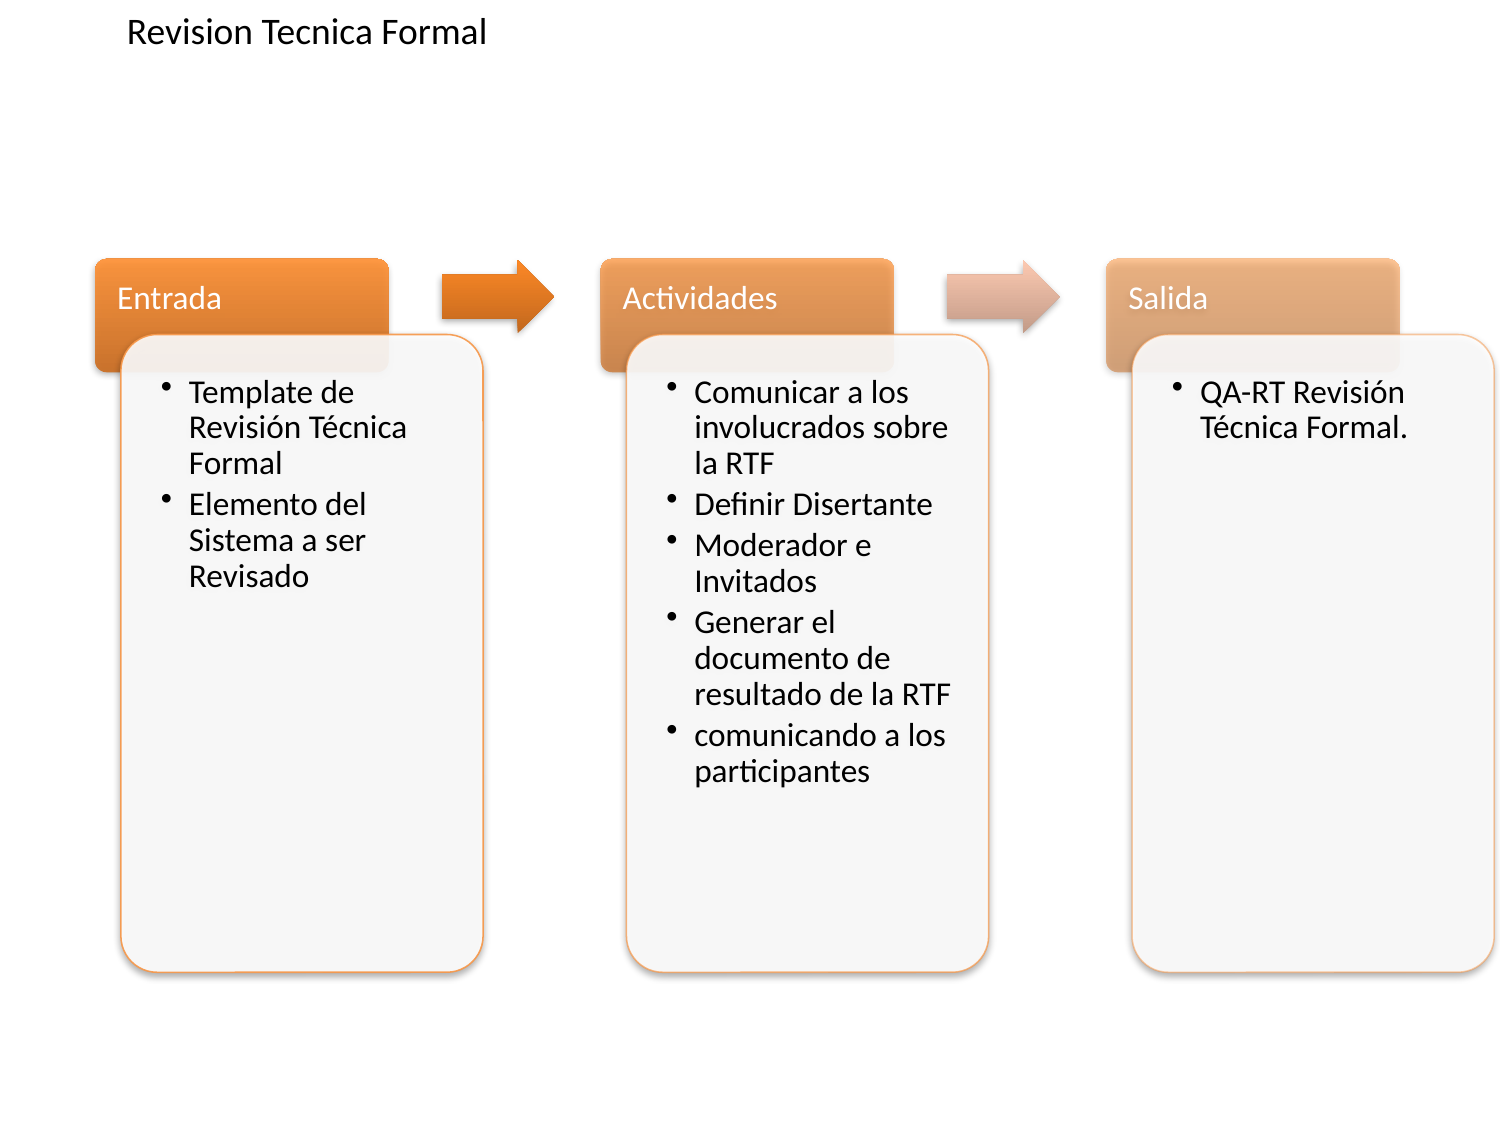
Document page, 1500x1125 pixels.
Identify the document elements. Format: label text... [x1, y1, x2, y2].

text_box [94, 243, 1495, 988]
text_box Revision Tecnica Formal [112, 0, 833, 60]
